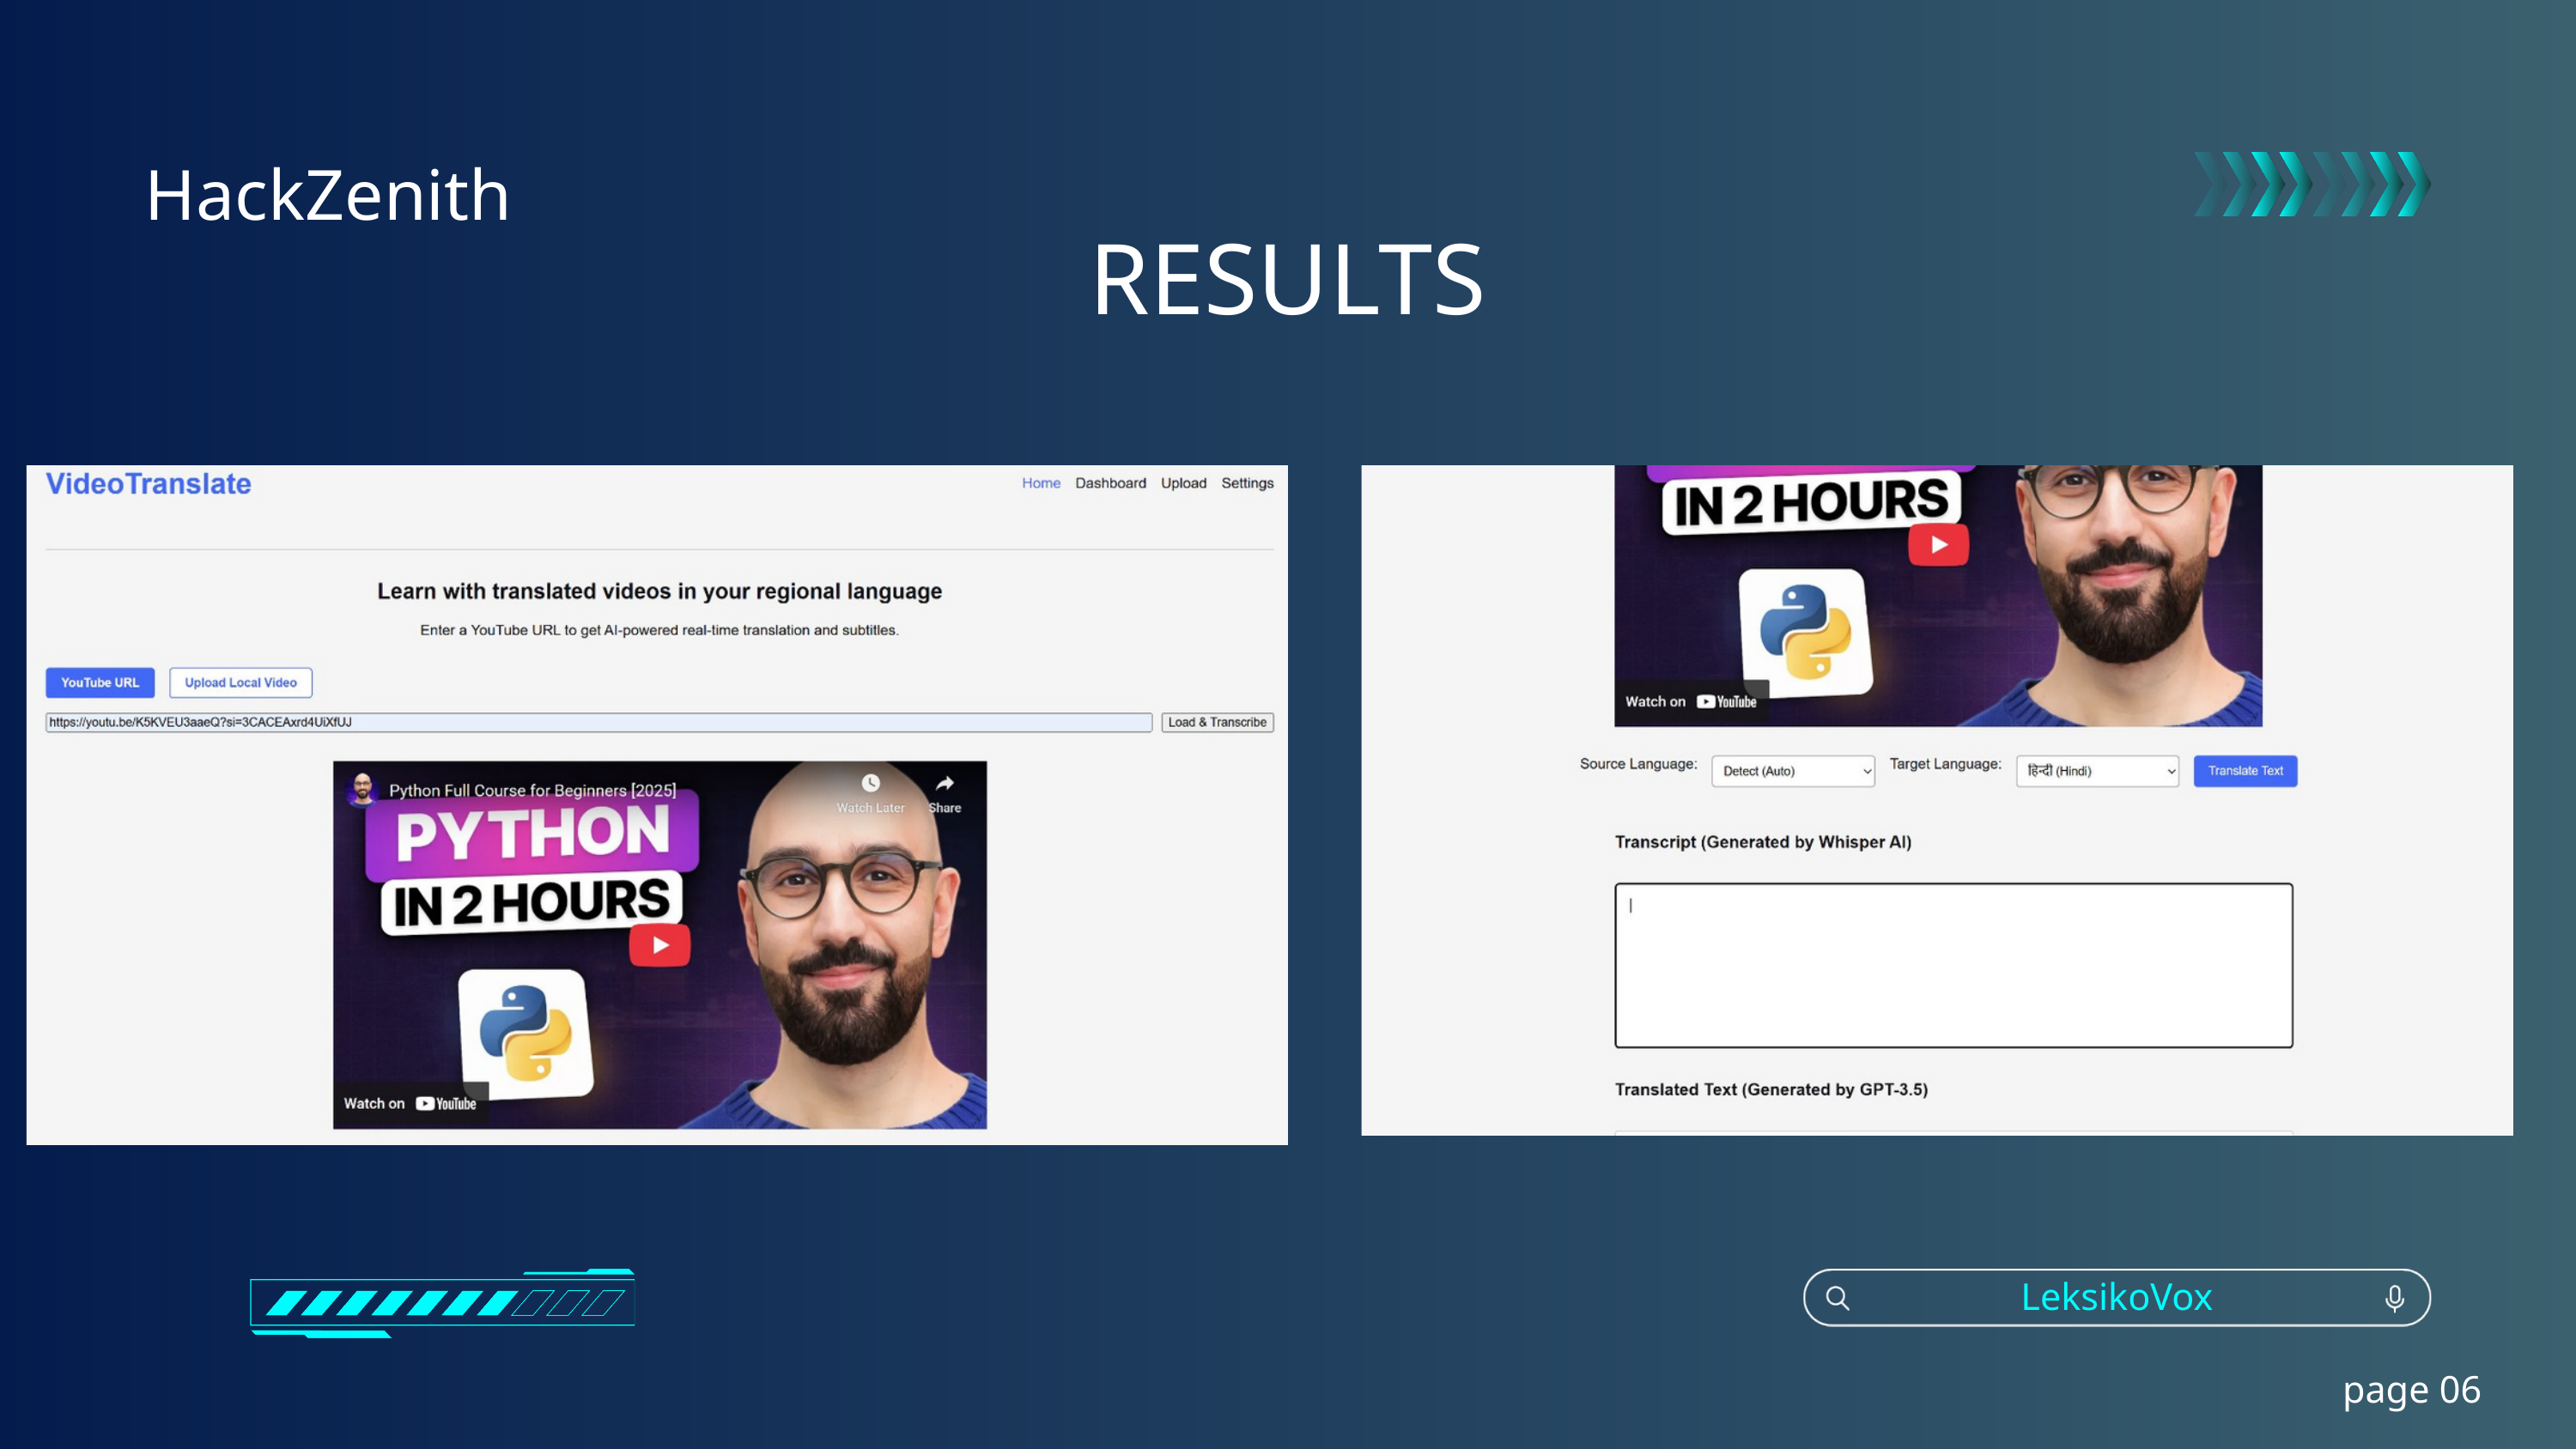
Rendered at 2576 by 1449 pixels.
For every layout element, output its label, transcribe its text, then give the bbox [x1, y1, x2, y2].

text_box [1361, 465, 2513, 1137]
text_box LeksikoVox [1895, 1277, 2339, 1319]
text_box [2194, 152, 2313, 216]
text_box HackZenith [144, 159, 534, 234]
text_box [250, 1269, 635, 1338]
text_box [26, 465, 1288, 1145]
text_box RESULTS [483, 210, 2093, 334]
text_box [2313, 152, 2432, 216]
text_box page 06 [2248, 1370, 2576, 1411]
text_box [1803, 1269, 2432, 1327]
